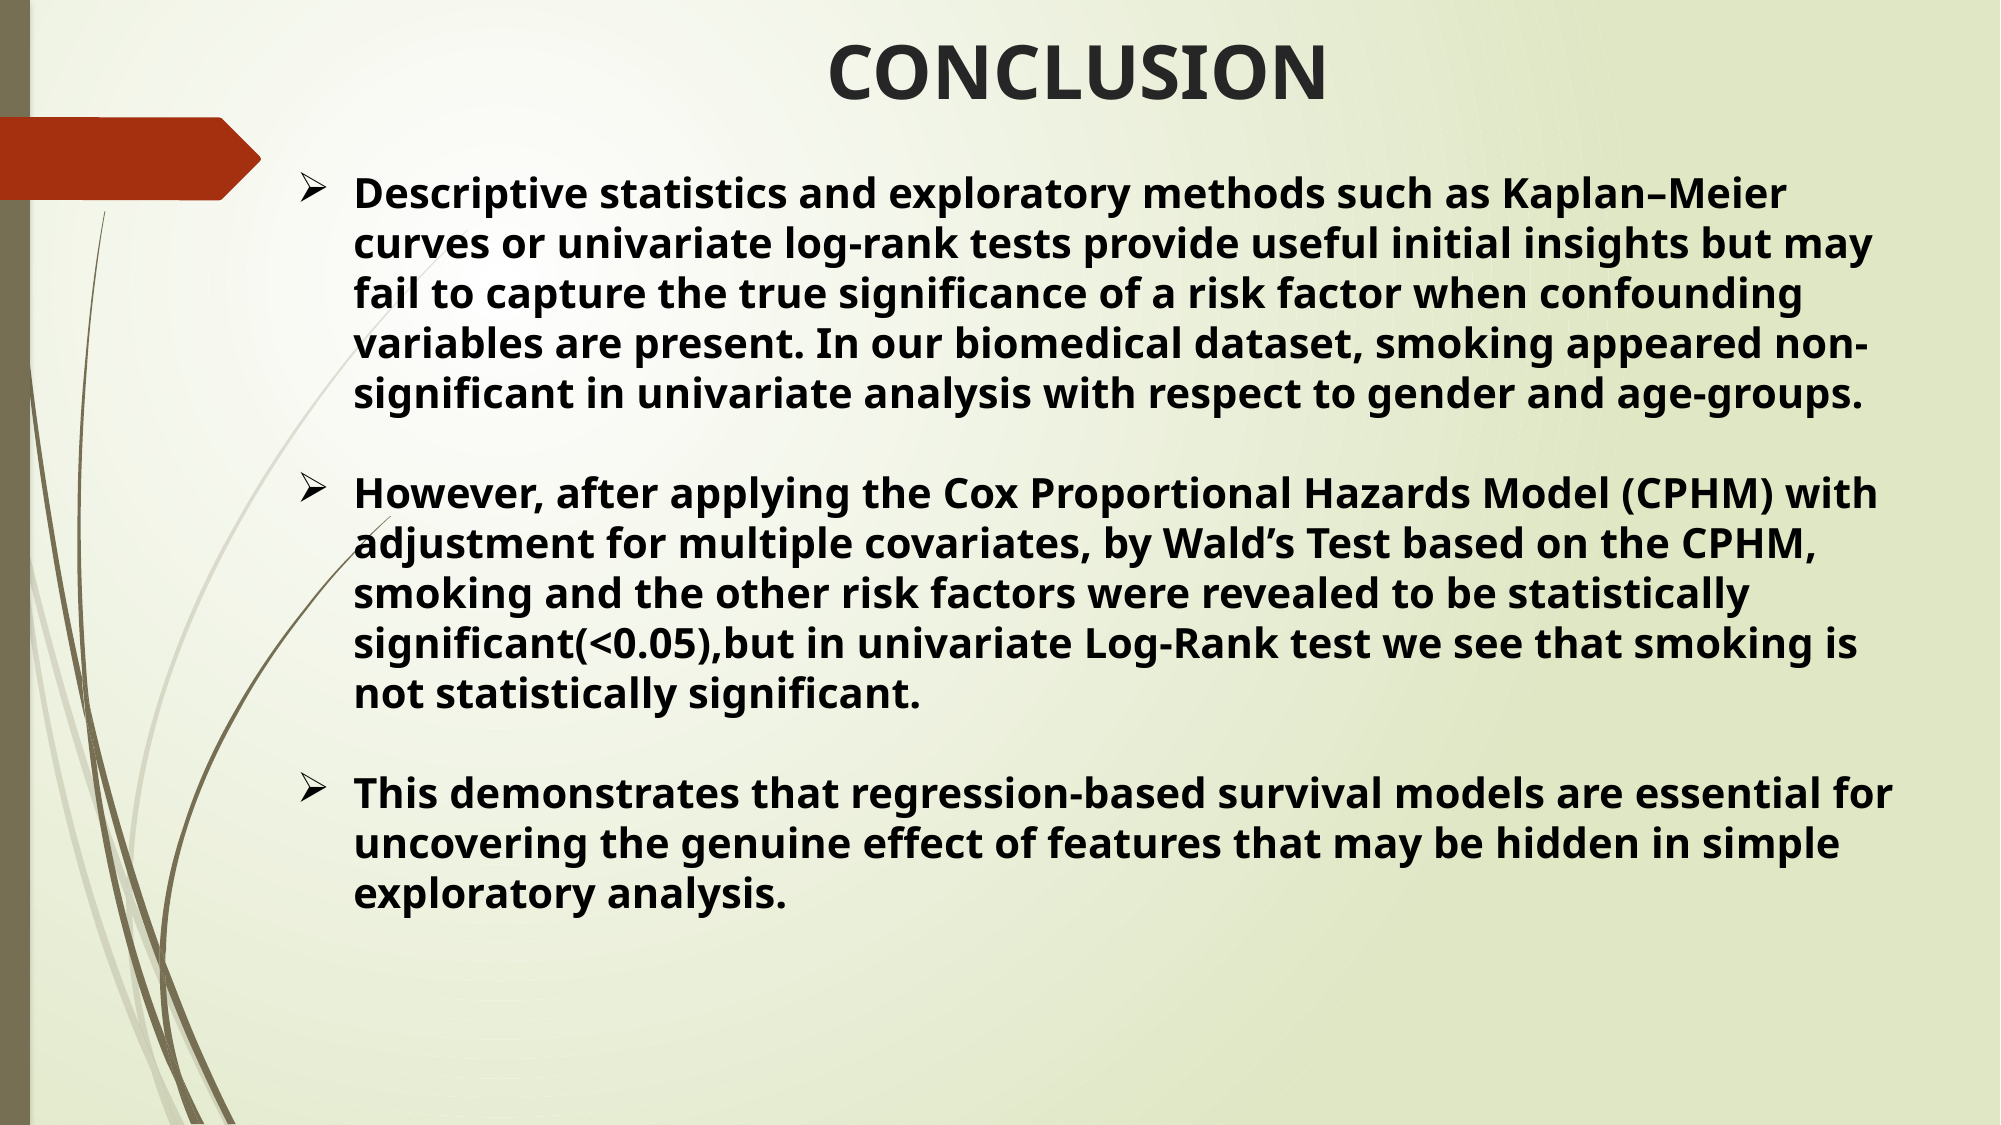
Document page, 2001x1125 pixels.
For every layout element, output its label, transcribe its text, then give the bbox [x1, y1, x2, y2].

title CONCLUSION [347, 16, 1810, 146]
text_box Descriptive statistics and exploratory methods such as Kaplan–Meier curves or univariate log-rank tests provide useful initial insights but may fail to capture the true significance of a risk factor when confounding variables are present. In our biomedical dataset, smoking appeared non-significant in univariate analysis with respect to gender and age-groups. However, after applying the Cox Proportional Hazards Model (CPHM) with adjustment for multiple covariates, by Wald’s Test based on the CPHM, smoking and the other risk factors were revealed to be statistically significant(<0.05),but in univariate Log-Rank test we see that smoking is not statistically significant. This demonstrates that regression-based survival models are essential for uncovering the genuine effect of features that may be hidden in simple exploratory analysis. [282, 159, 1950, 1025]
